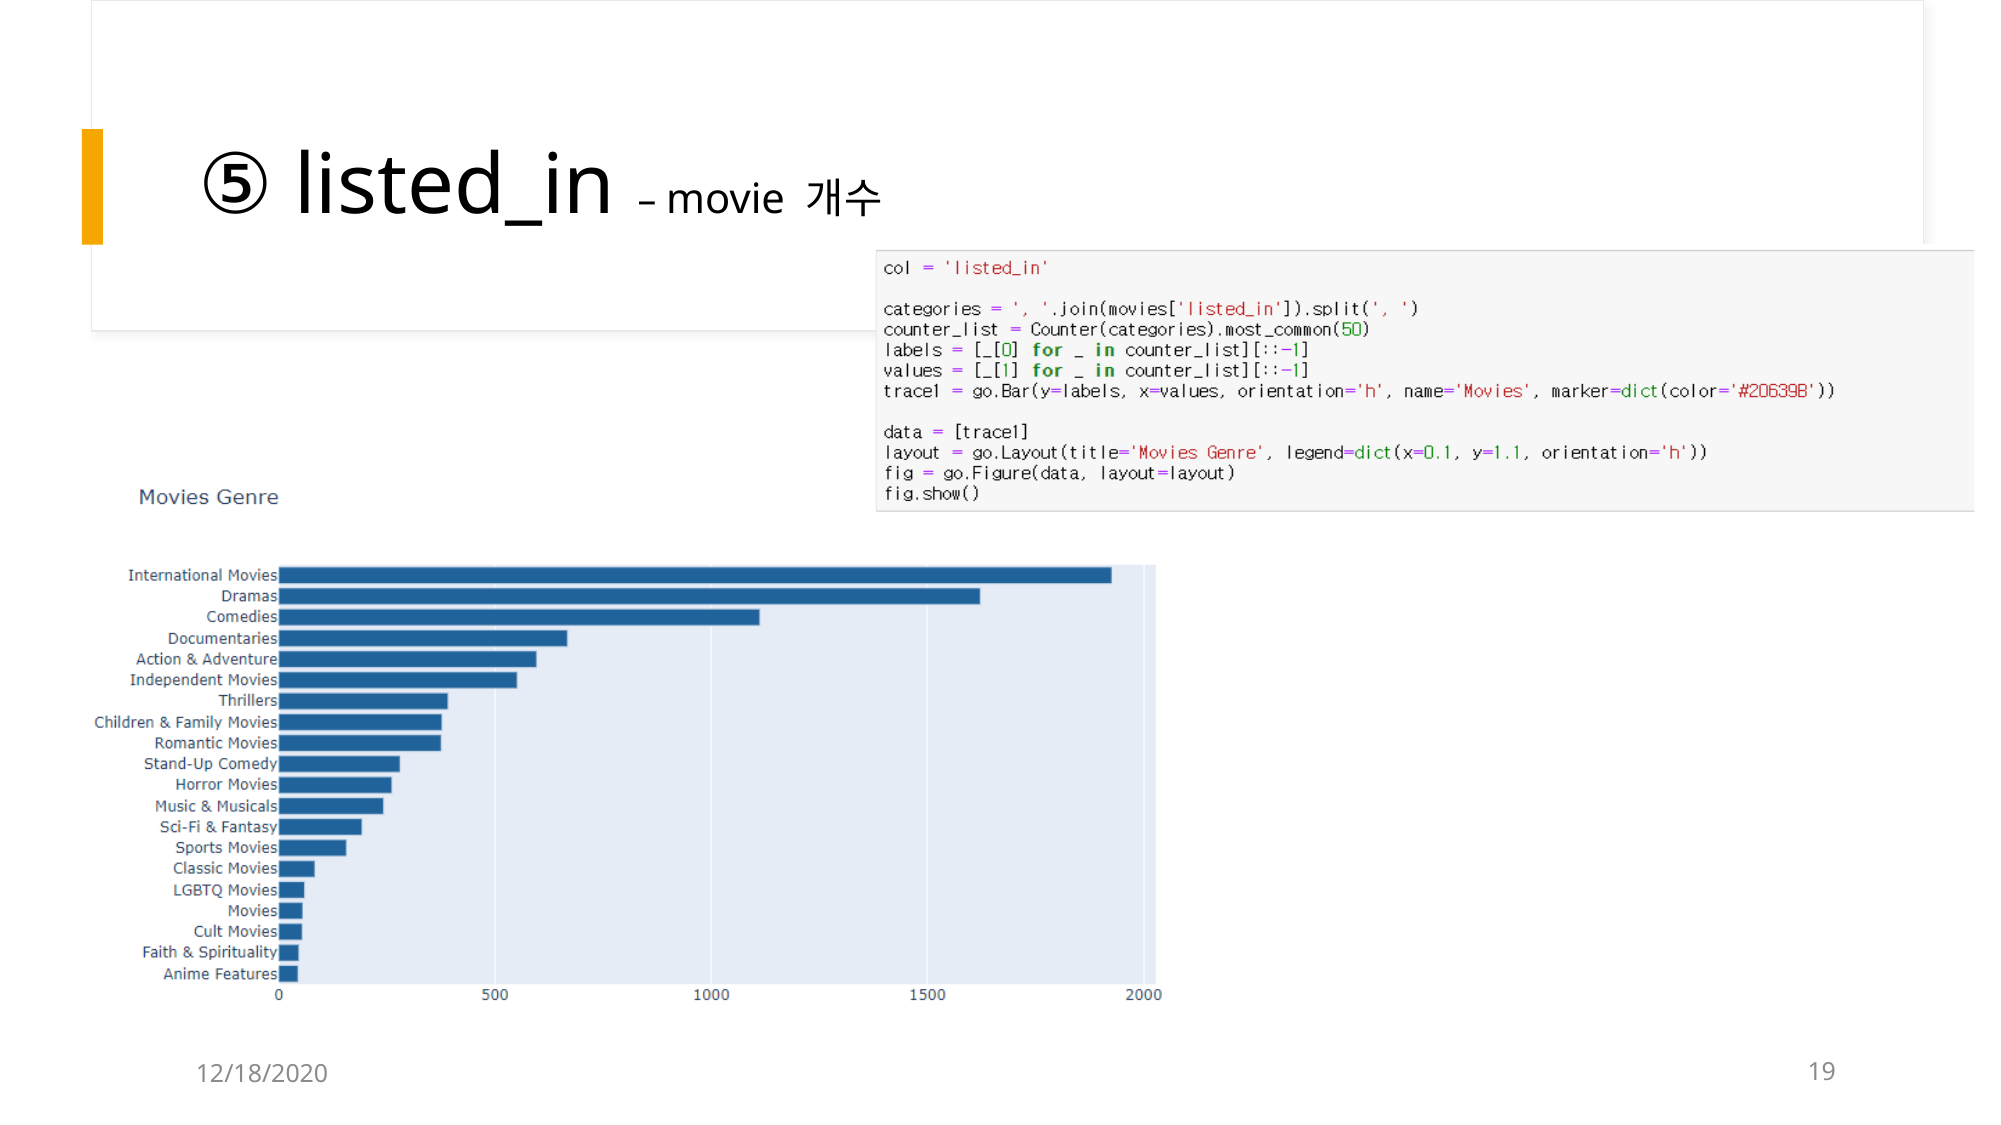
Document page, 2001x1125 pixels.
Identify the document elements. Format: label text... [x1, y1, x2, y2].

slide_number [180, 1042, 631, 1103]
title ⑤ listed_in – movie 개수 [183, 90, 1851, 284]
picture [81, 244, 1975, 1022]
slide_number 19 [1401, 1042, 1851, 1103]
